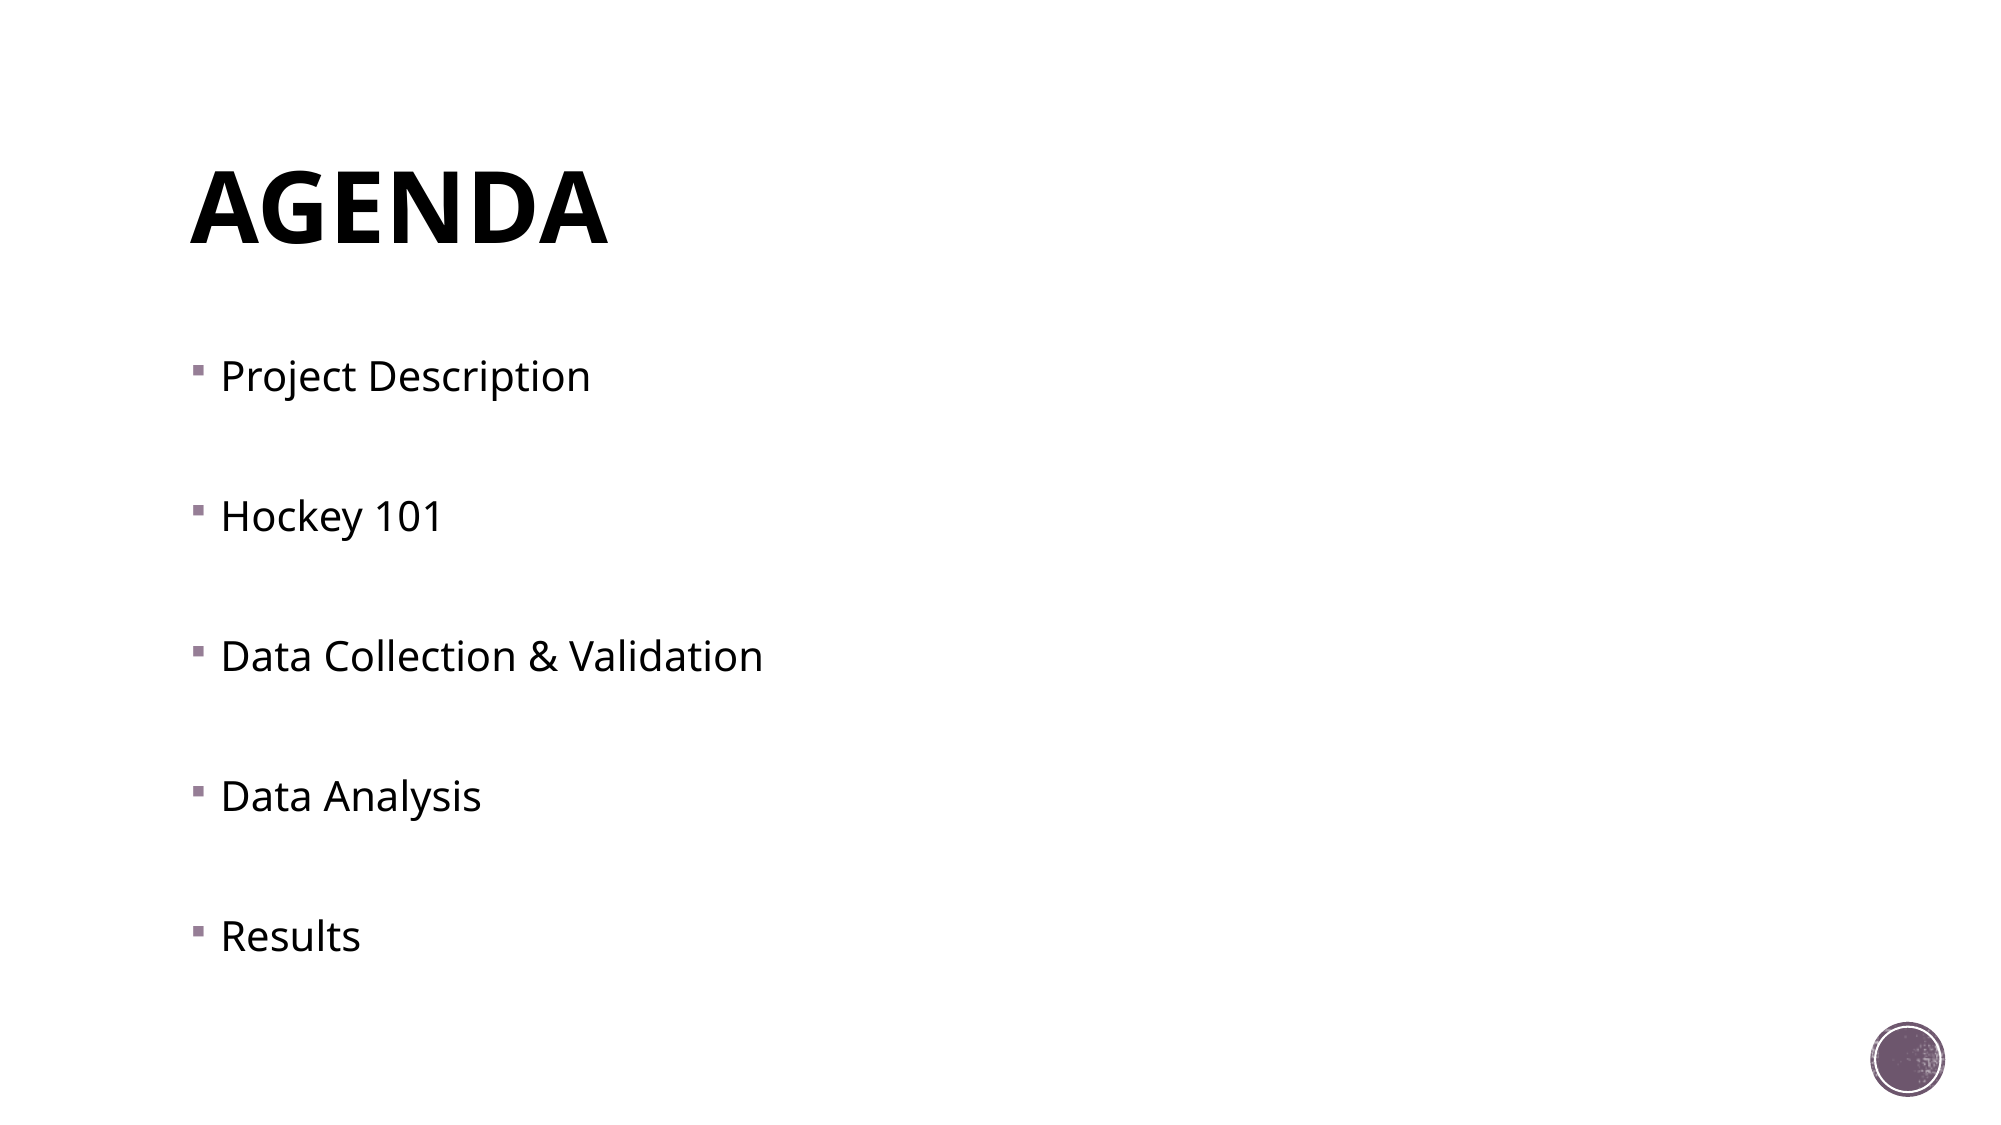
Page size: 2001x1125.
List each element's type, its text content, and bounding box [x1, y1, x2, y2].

list Project Description Hockey 101 Data Collection & Validation Data Analysis Results [175, 348, 1826, 1013]
title AGENDA [175, 79, 1826, 344]
